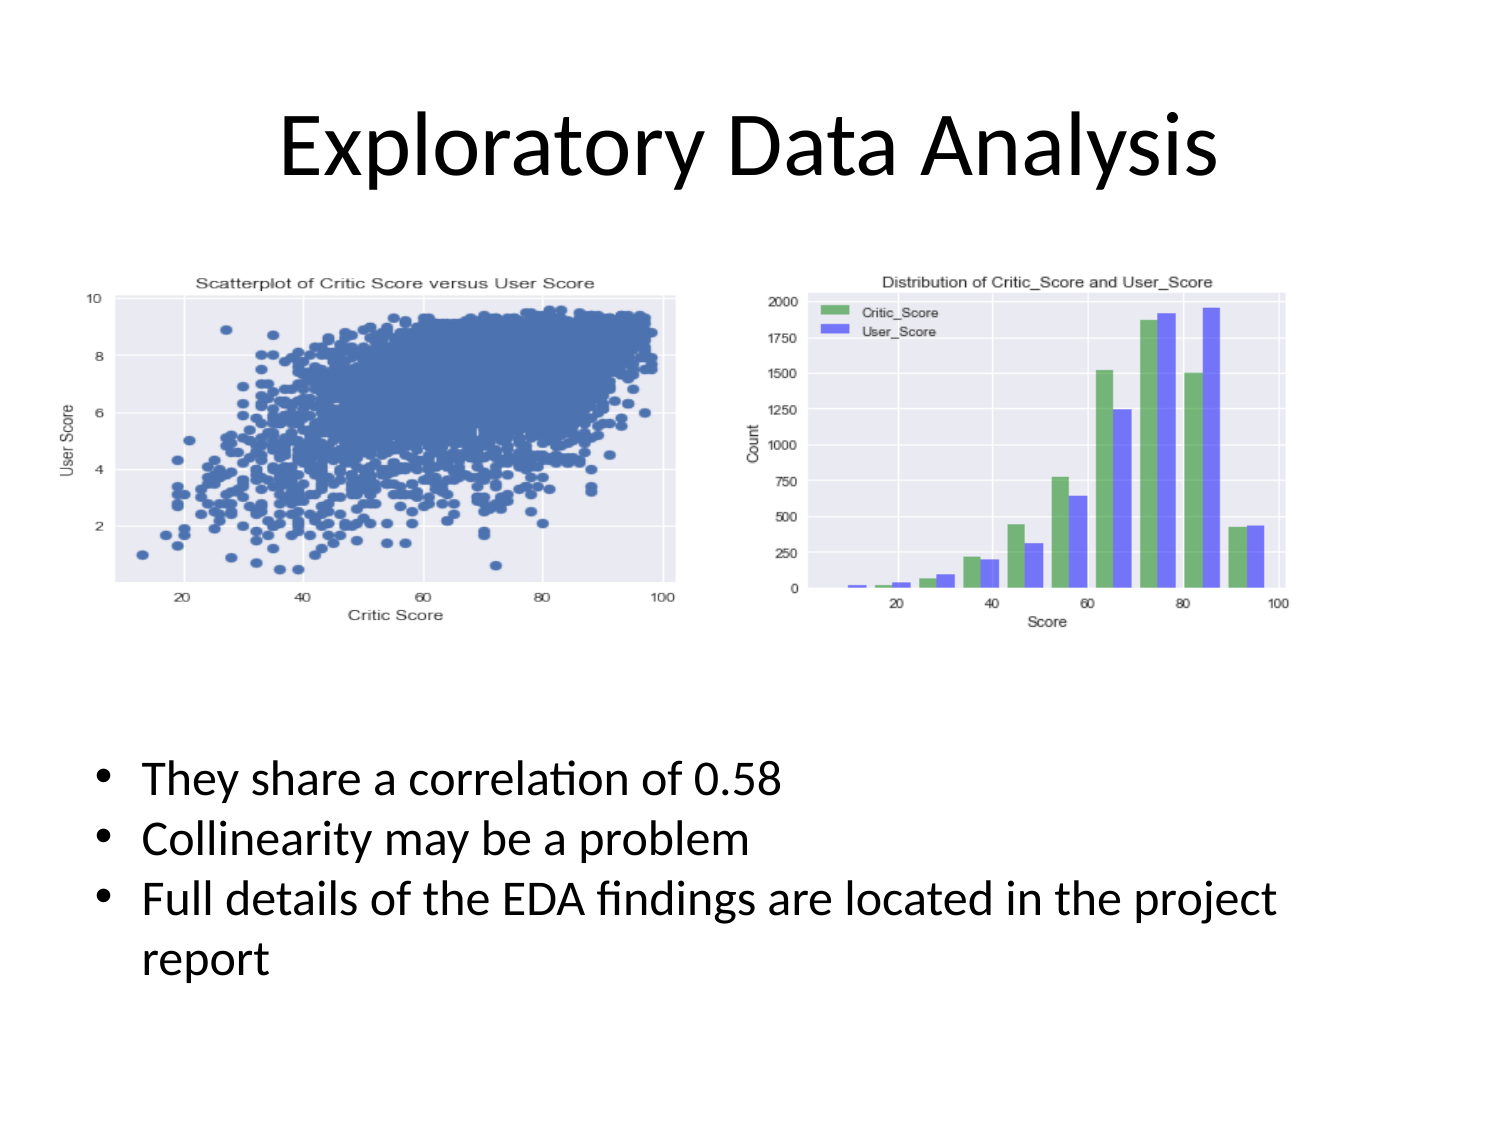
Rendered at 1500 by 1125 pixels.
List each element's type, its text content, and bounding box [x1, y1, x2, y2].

title Exploratory Data Analysis [75, 45, 1425, 233]
text_box They share a correlation of 0.58 Collinearity may be a problem Full details of the EDA findings are located in the project report [80, 737, 1306, 993]
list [49, 268, 688, 631]
picture [737, 266, 1301, 638]
